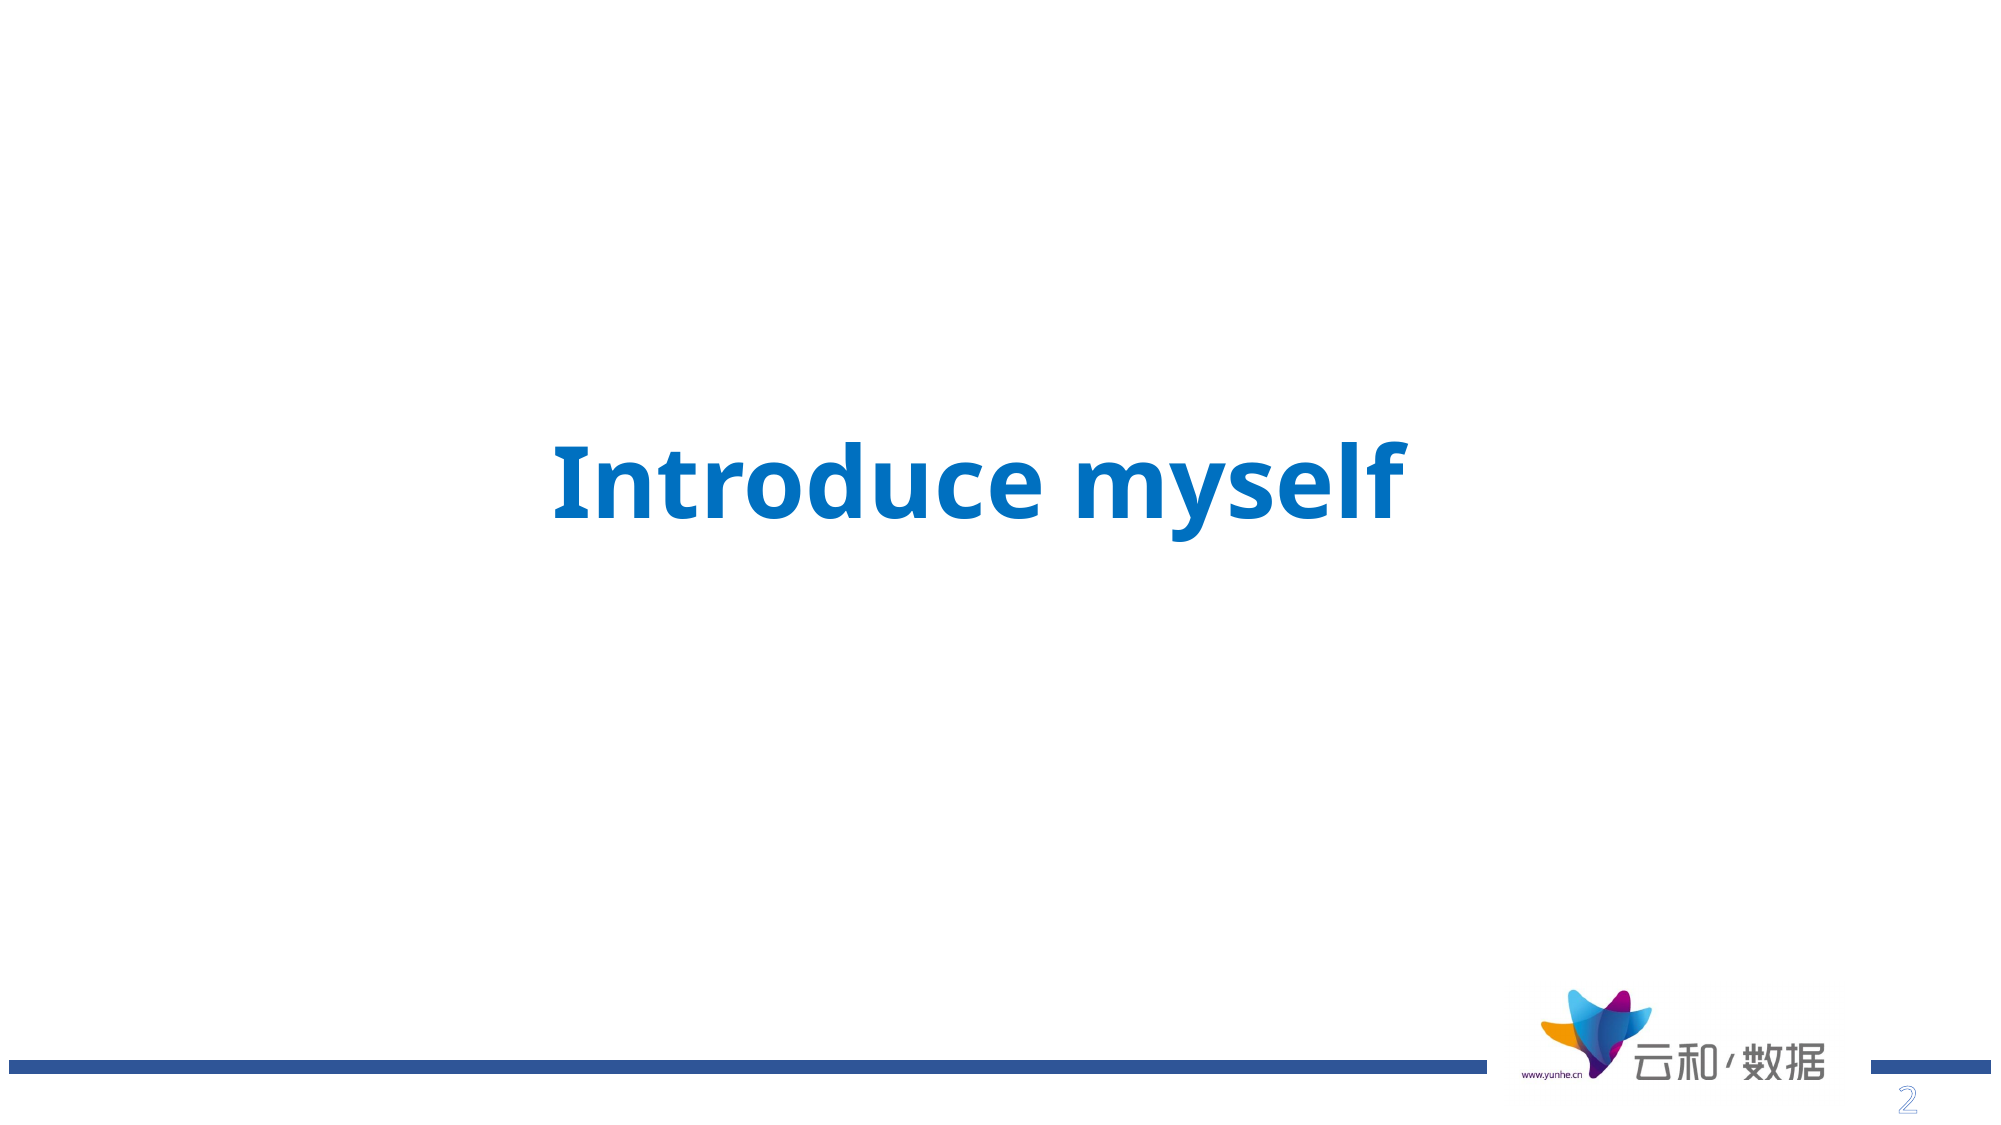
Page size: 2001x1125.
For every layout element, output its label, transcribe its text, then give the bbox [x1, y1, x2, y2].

picture [1504, 981, 1845, 1106]
title Introduce myself [537, 377, 1678, 595]
